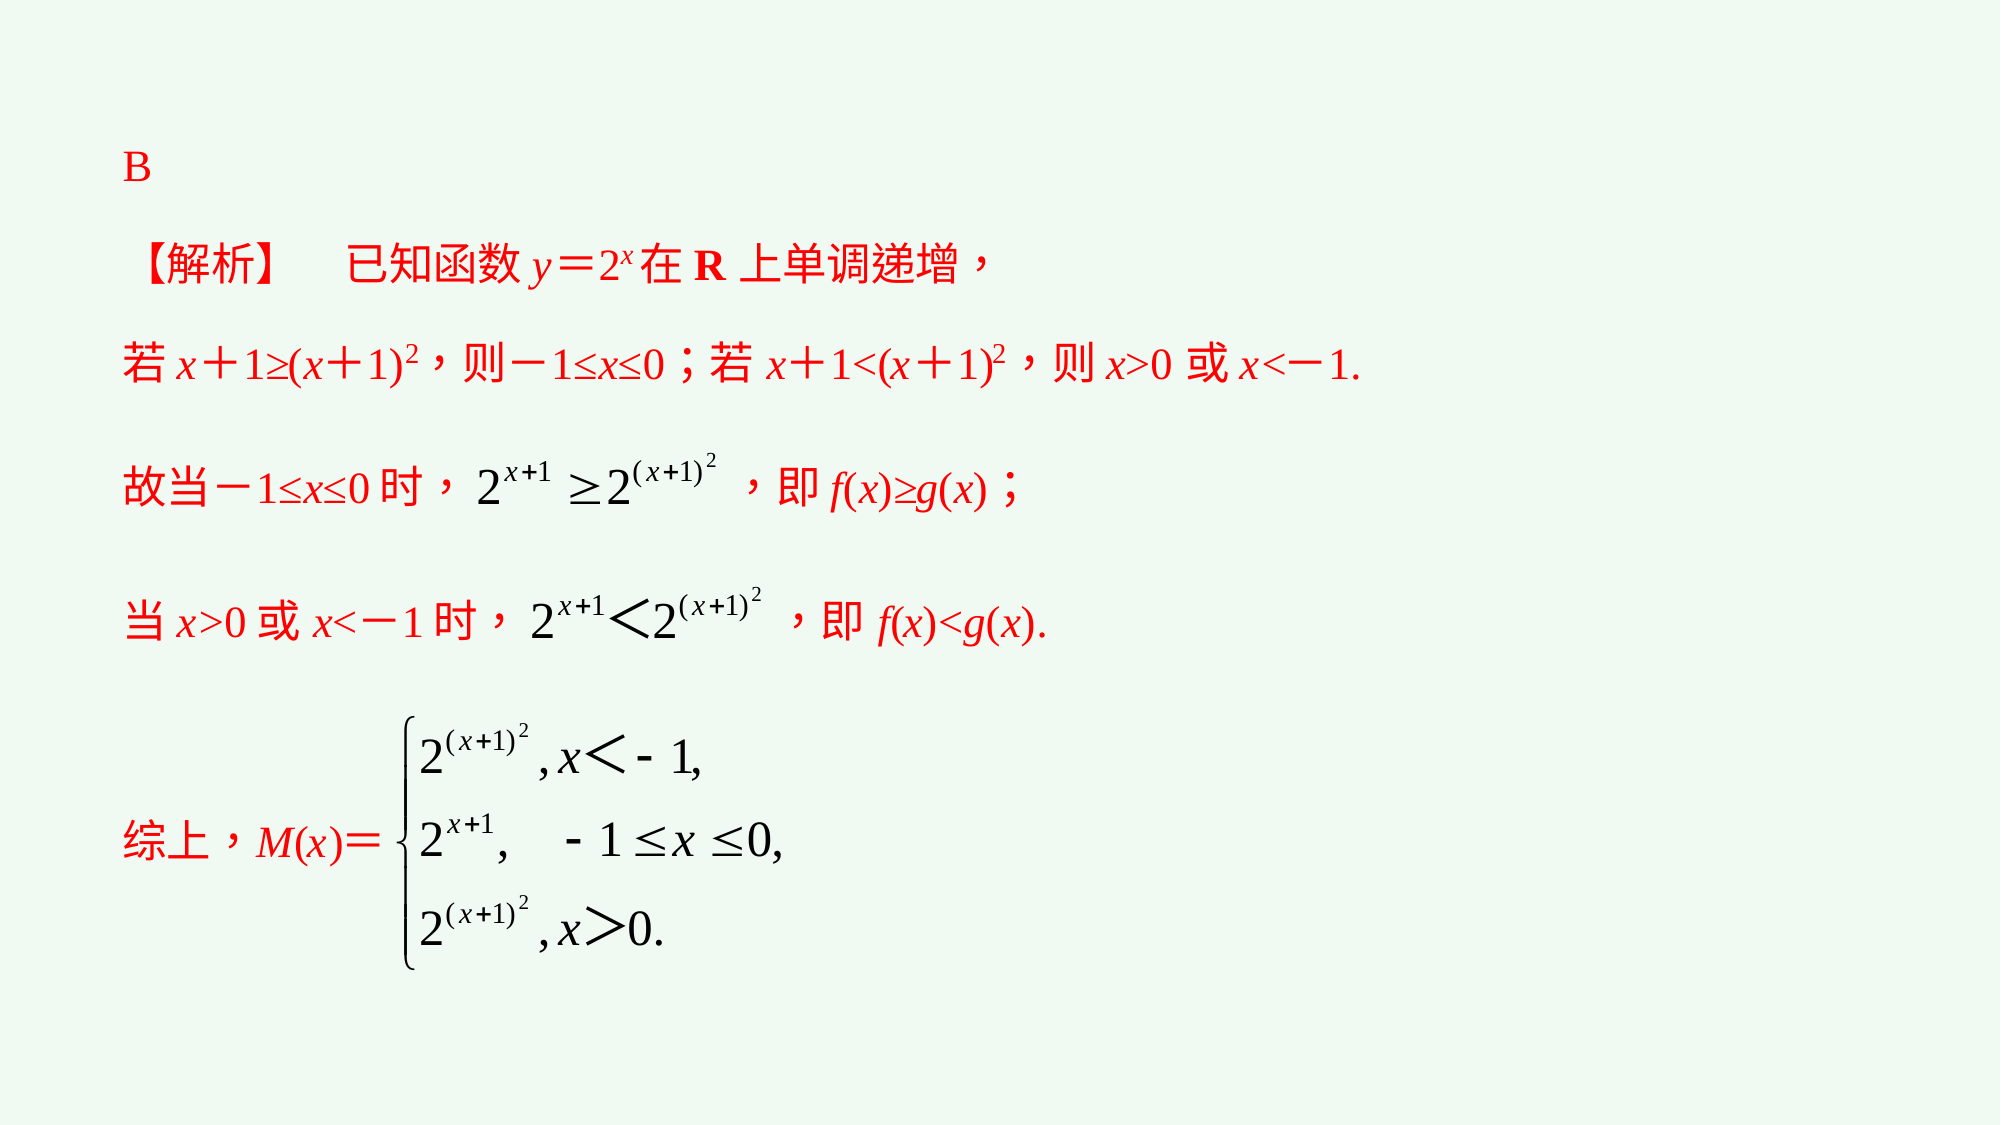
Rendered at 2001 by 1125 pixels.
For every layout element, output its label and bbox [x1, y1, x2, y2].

text_box [122, 114, 1881, 1011]
